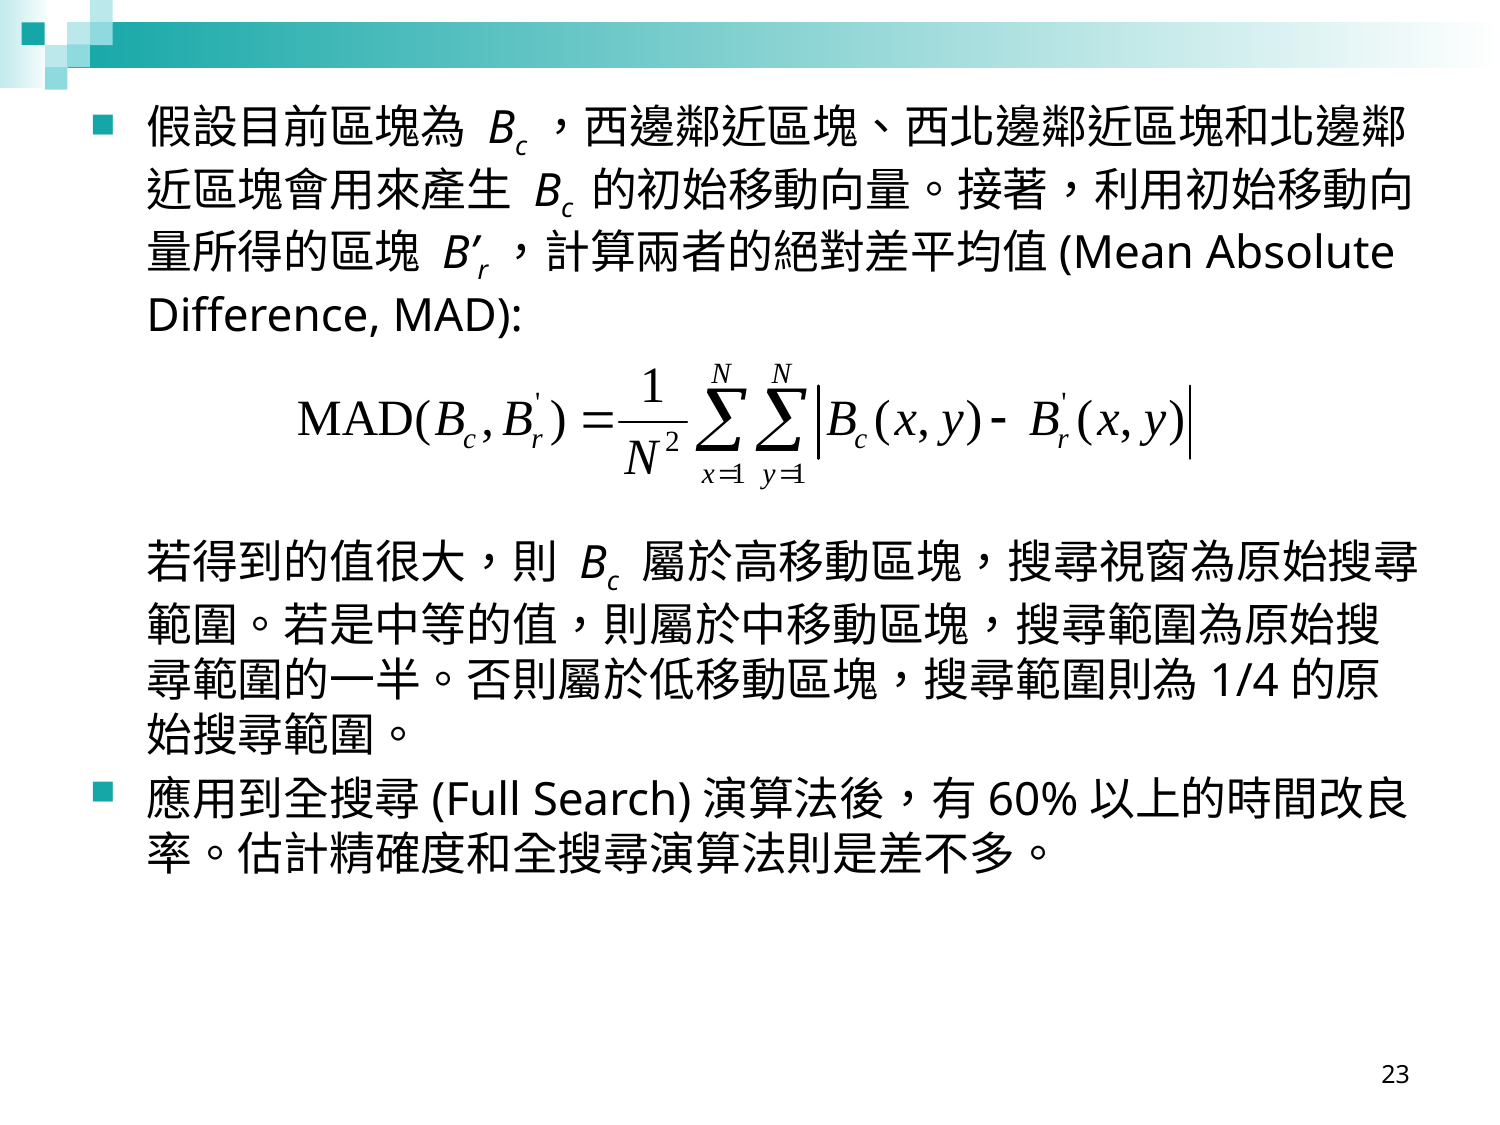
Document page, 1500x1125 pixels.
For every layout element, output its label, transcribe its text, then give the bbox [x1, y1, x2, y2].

slide_number 23 [1074, 1024, 1426, 1101]
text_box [289, 349, 1203, 499]
list 假設目前區塊為 Bc，西邊鄰近區塊、西北邊鄰近區塊和北邊鄰近區塊會用來產生 Bc 的初始移動向量。接著，利用初始移動向量所得的區塊 B’r，計算兩者的絕對差平均值(Mean Absolute Difference, MAD): 若得到的值很大，則 Bc 屬於高移動區塊，搜尋視窗為原始搜尋範圍。若是中等的值，則屬於中移動區塊，搜尋範圍為原始搜尋範圍的一半。否則屬於低移動區塊，搜尋範圍則為1/4的原始搜尋範圍。 應用到全搜尋(Full Search)演算法後，有60%以上的時間改良率。估計精確度和全搜尋演算法則是差不多。 [75, 90, 1436, 1000]
